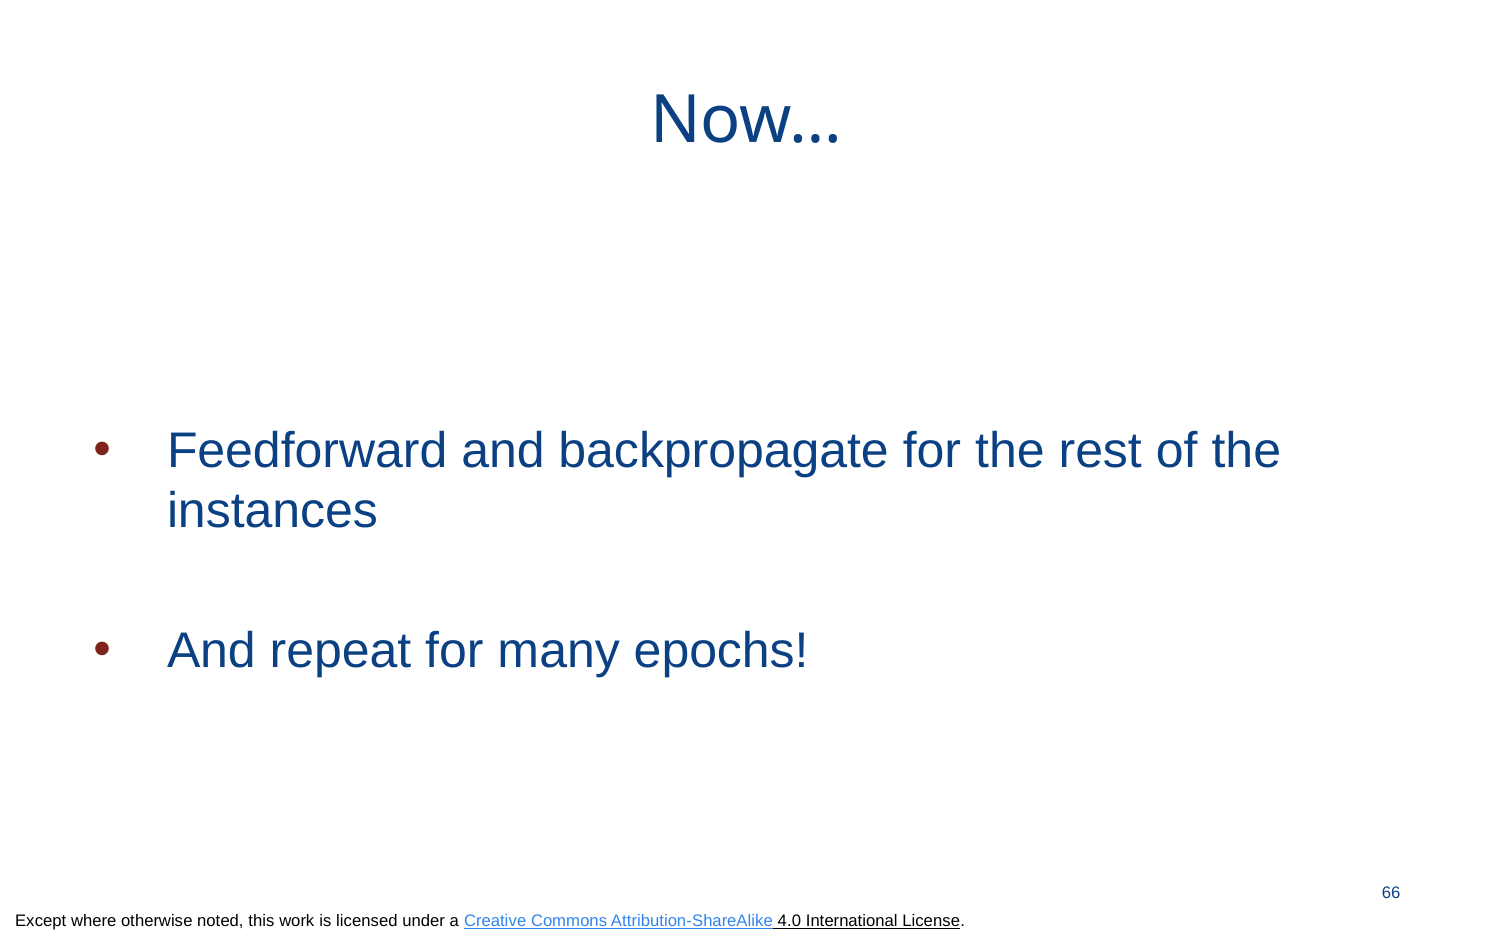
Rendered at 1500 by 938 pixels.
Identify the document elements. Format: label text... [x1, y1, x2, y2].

slide_number 66 [1347, 866, 1416, 917]
title Now… [77, 26, 1416, 205]
footer [77, 868, 660, 919]
list Feedforward and backpropagate for the rest of the instances And repeat for many epochs! [77, 239, 1416, 857]
